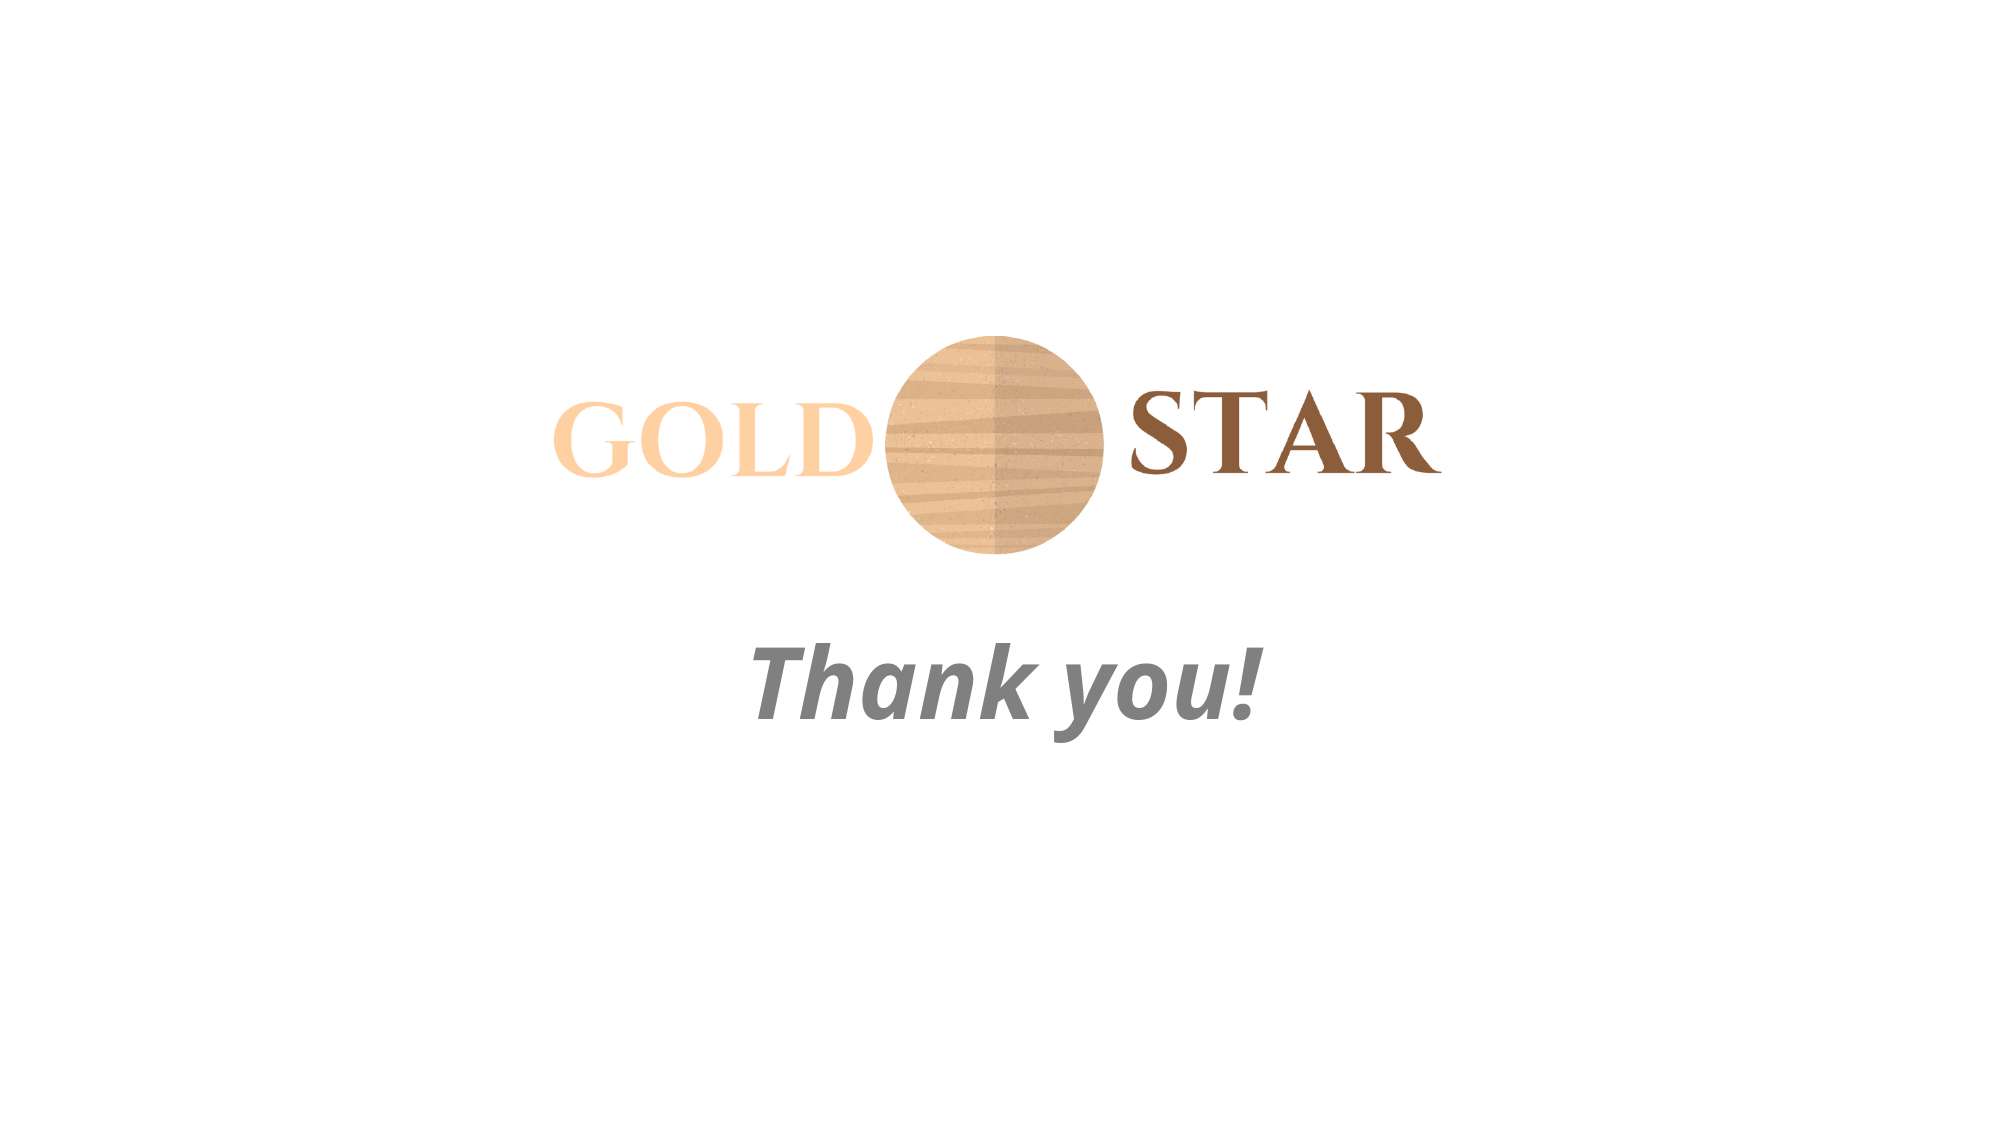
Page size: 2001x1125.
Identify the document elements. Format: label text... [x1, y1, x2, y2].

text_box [541, 268, 1452, 617]
text_box Thank you! [713, 617, 1276, 747]
